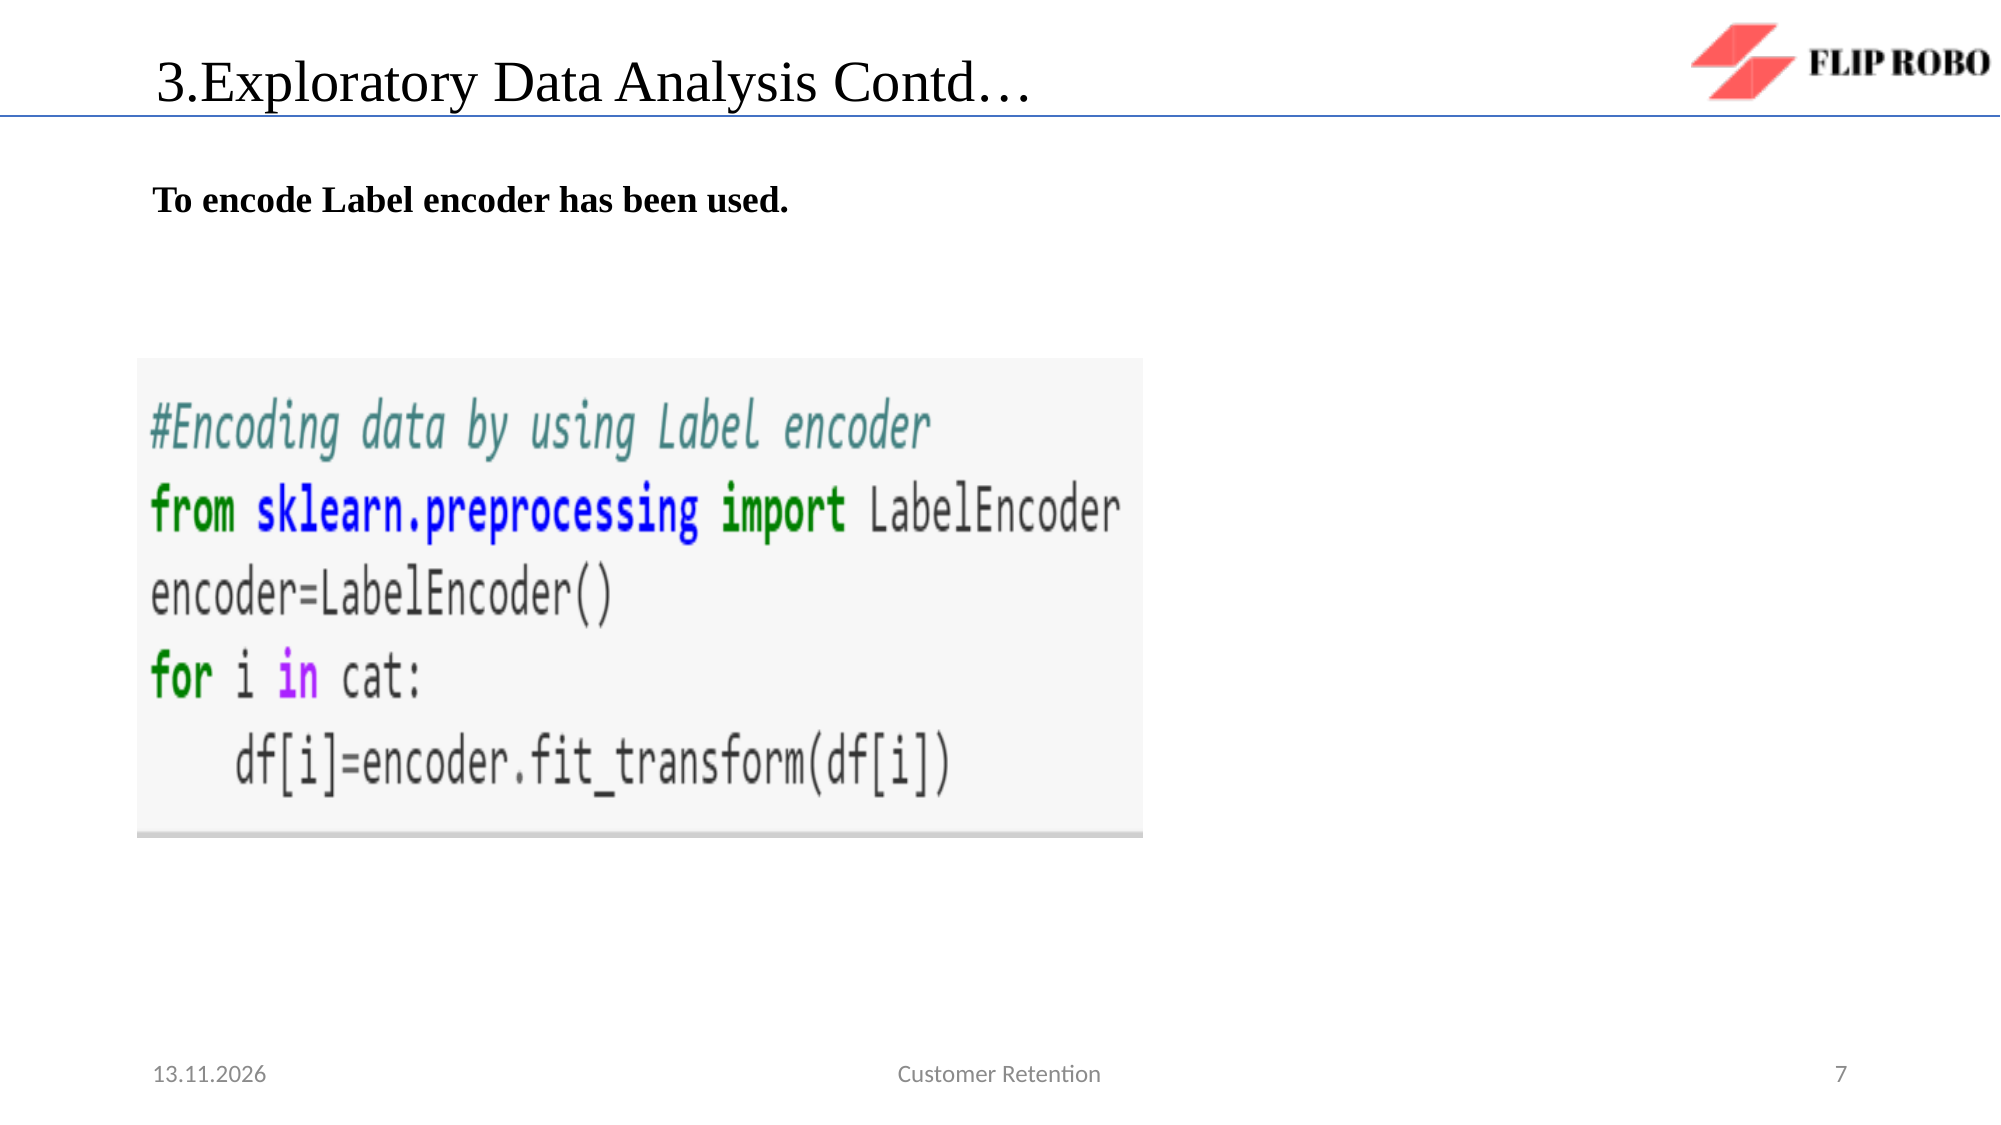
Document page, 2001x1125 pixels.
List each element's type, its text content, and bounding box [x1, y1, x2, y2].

list To encode Label encoder has been used. [137, 172, 1586, 734]
slide_number 7 [1412, 1042, 1863, 1103]
footer Customer Retention [662, 1042, 1338, 1103]
text_box 3.Exploratory Data Analysis Contd… [141, 35, 1050, 115]
text_box 3.Exploratory Data Analysis Contd… [141, 117, 1050, 121]
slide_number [137, 1042, 588, 1103]
picture [1691, 11, 1998, 115]
picture [137, 358, 1143, 838]
